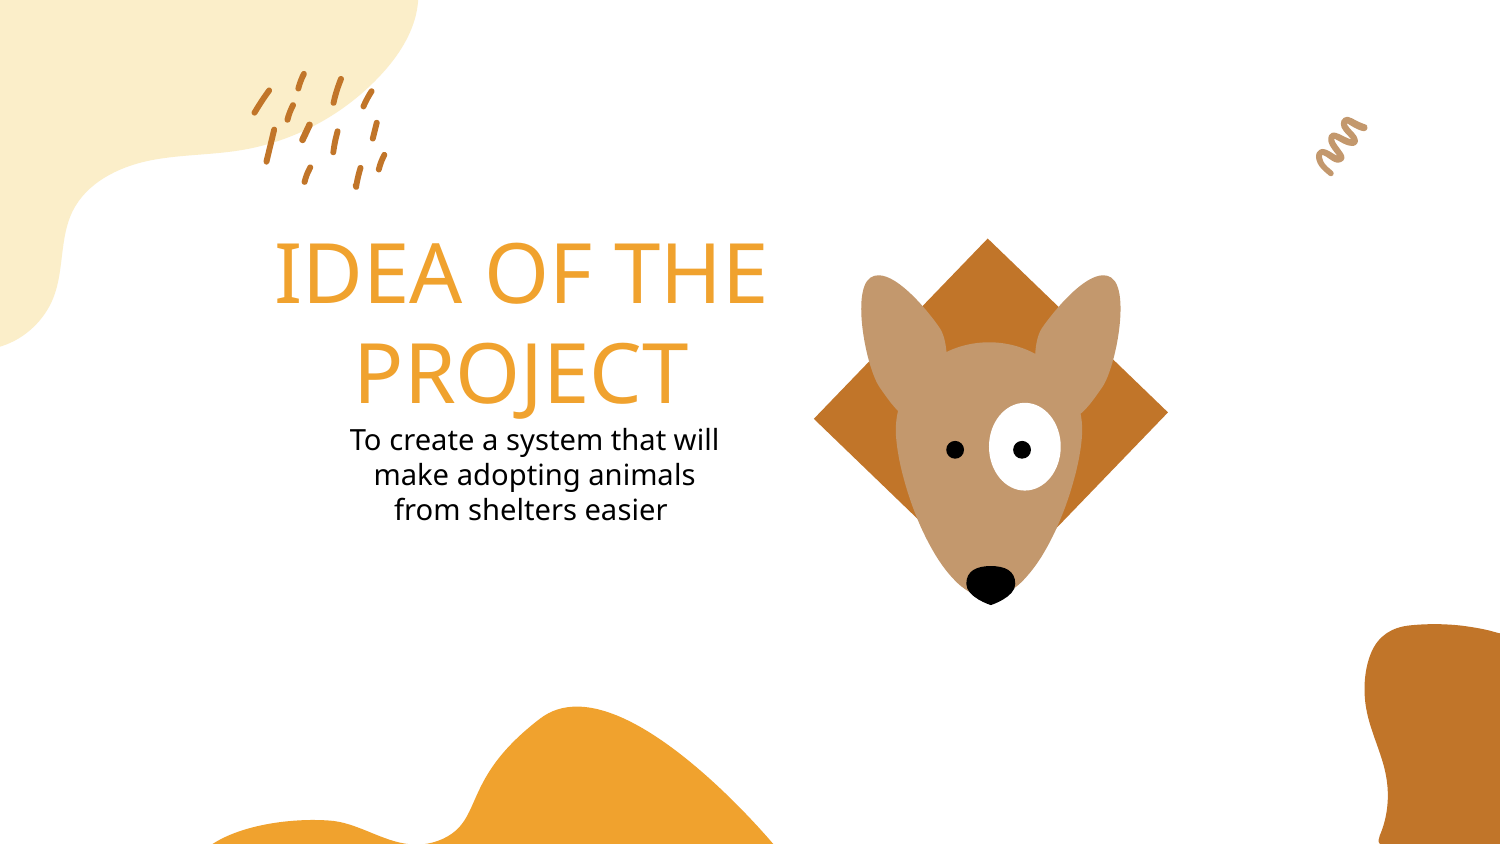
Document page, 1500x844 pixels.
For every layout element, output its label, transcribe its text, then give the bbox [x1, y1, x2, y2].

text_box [813, 238, 1169, 606]
title IDEA OF THE PROJECT [228, 204, 814, 335]
text_box [1315, 116, 1368, 177]
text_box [251, 70, 388, 190]
list To create a system that will make adopting animals from shelters easier [332, 406, 737, 606]
